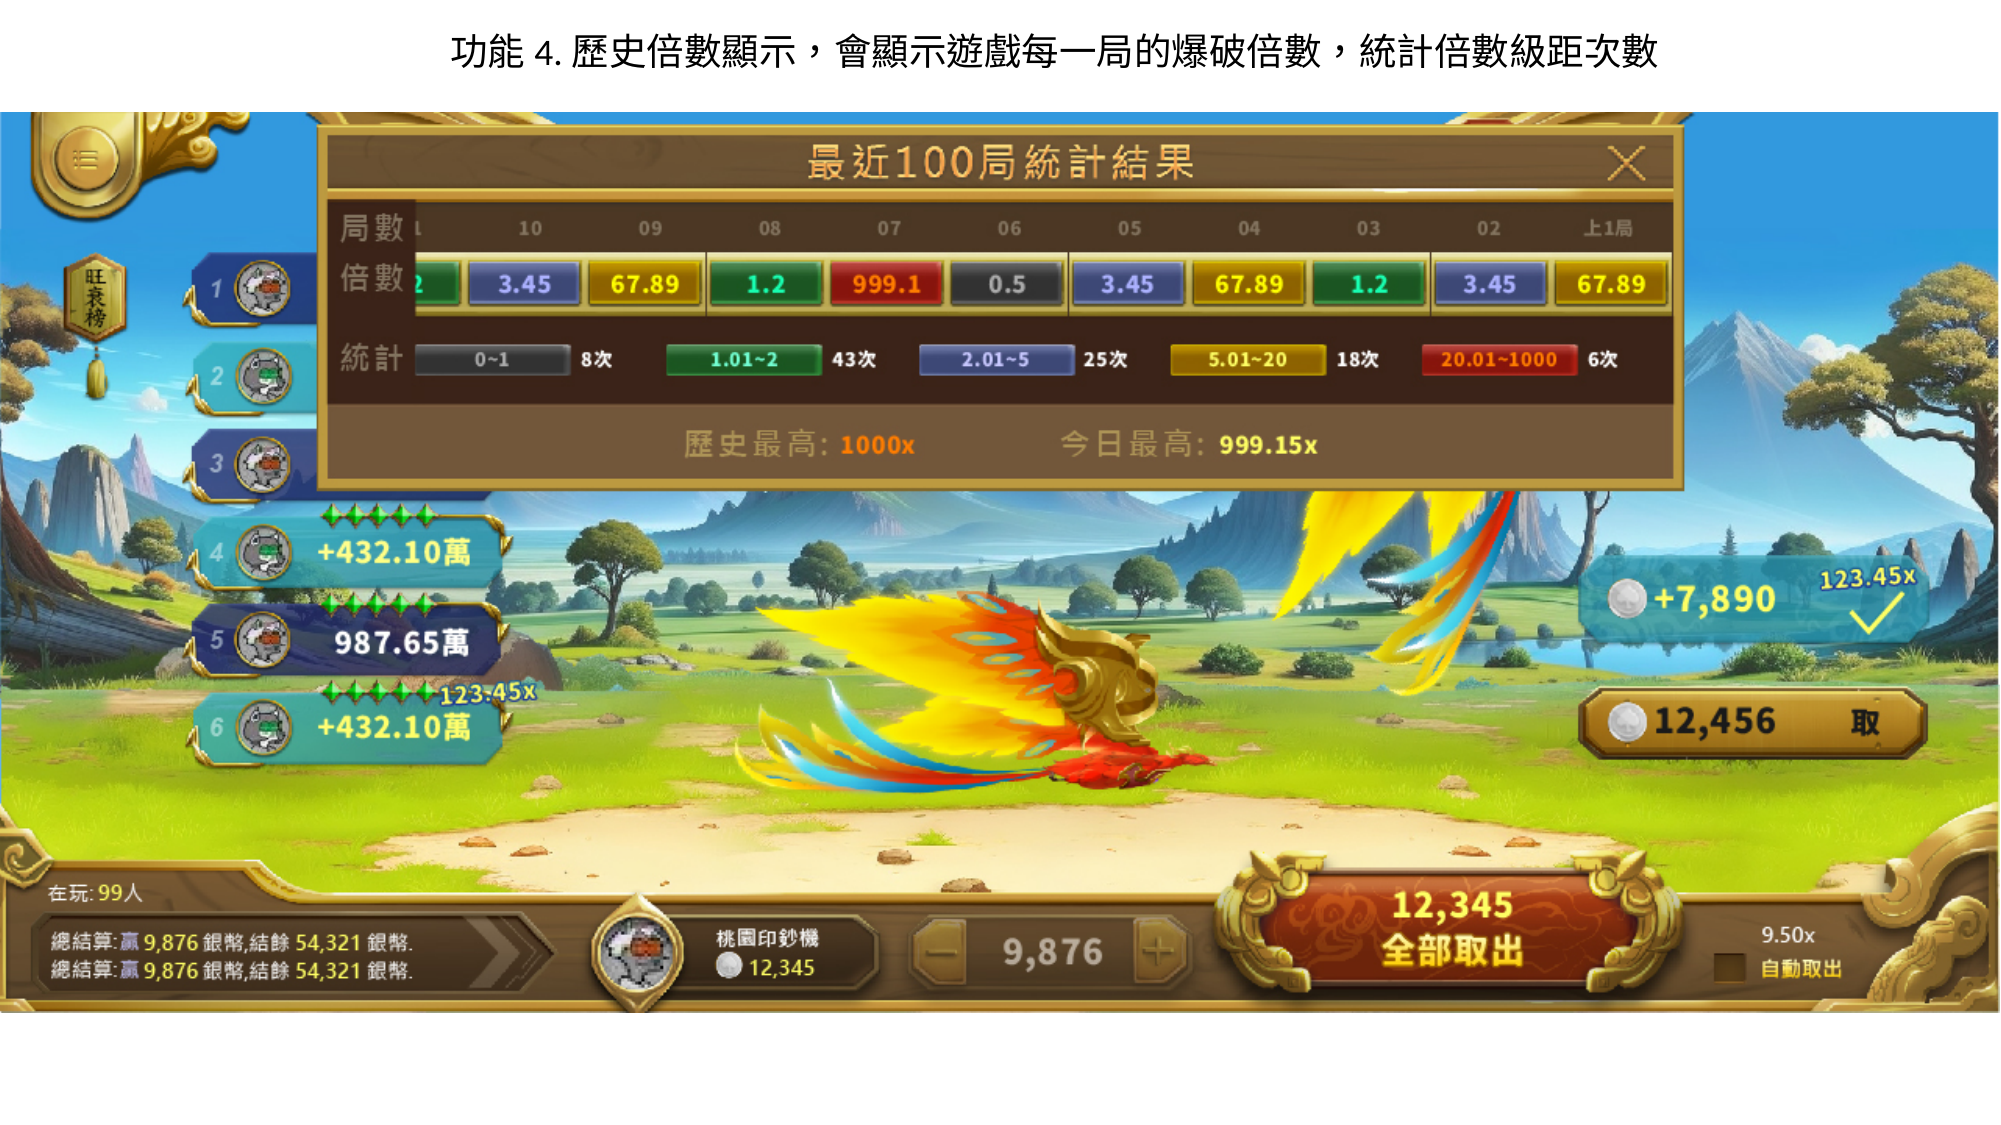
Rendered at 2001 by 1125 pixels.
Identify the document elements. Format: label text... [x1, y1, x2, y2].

text_box 功能4.歷史倍數顯示，會顯示遊戲每一局的爆破倍數，統計倍數級距次數 [435, 20, 1675, 112]
picture [0, 112, 2000, 1013]
